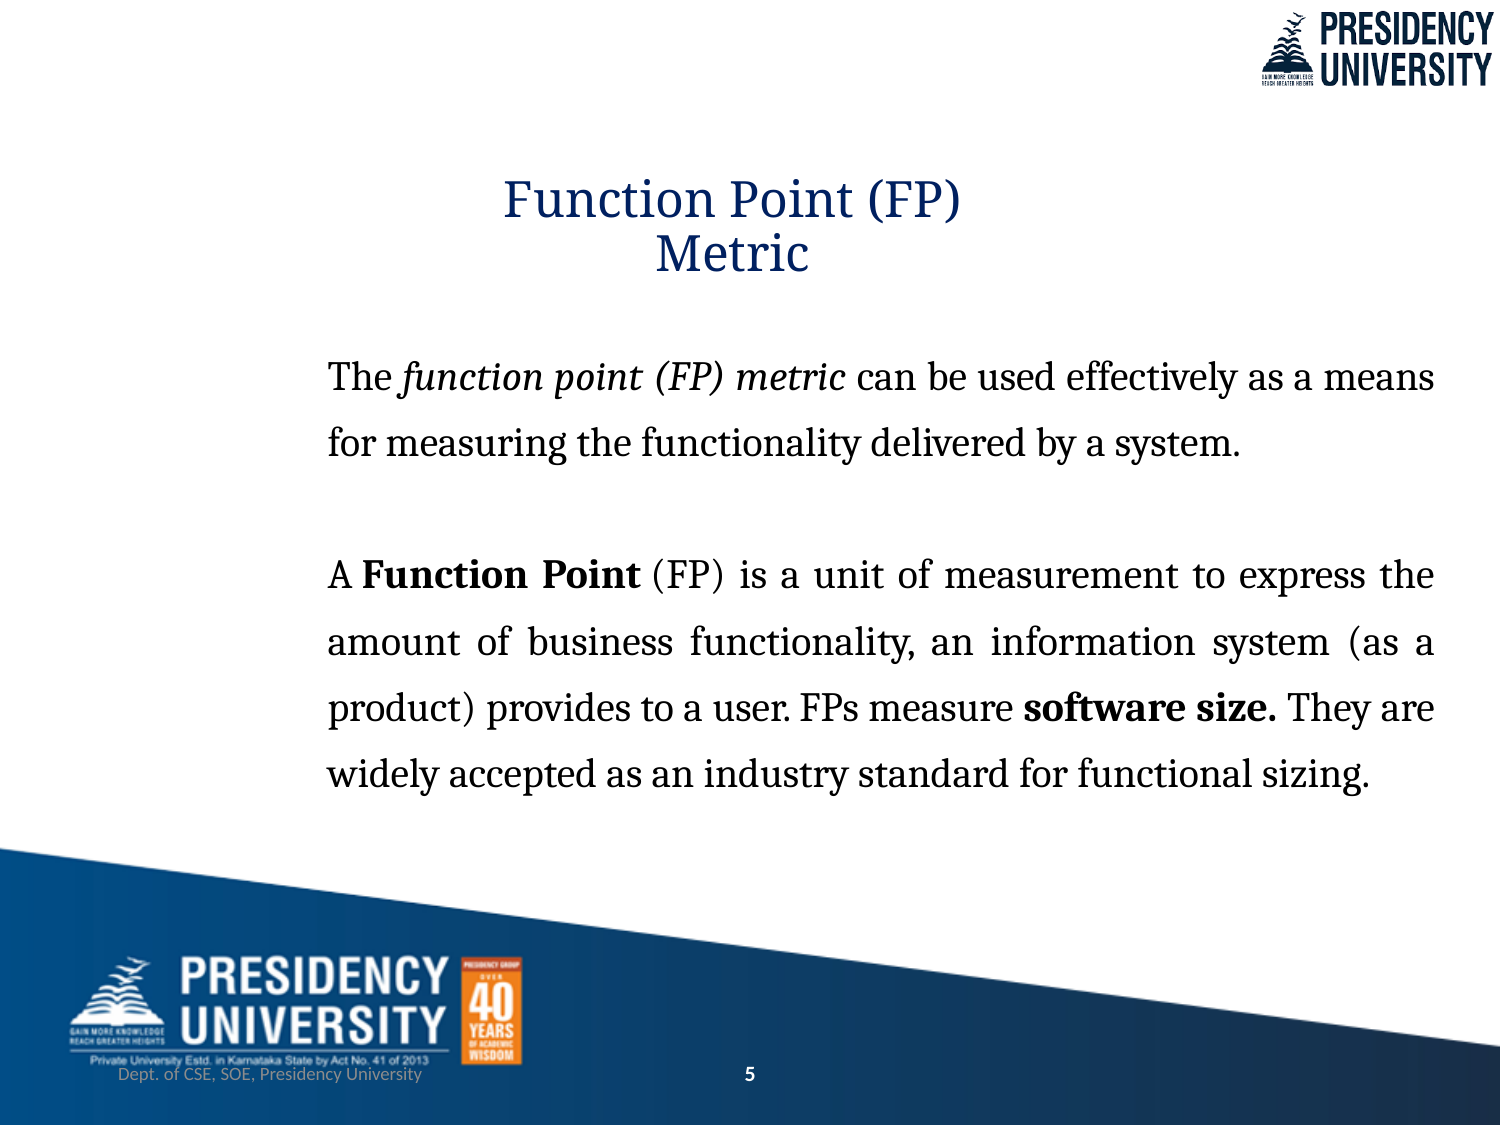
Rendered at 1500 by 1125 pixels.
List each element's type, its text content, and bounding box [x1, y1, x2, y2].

picture [1254, 0, 1500, 96]
picture [0, 845, 1500, 1125]
list The function point (FP) metric can be used effectively as a means for measuring the functionality delivered by a system. A Function Point (FP) is a unit of measurement to express the amount of business functionality, an information system (as a product) provides to a user. FPs measure software size. They are widely accepted as an industry standard for functional sizing. [312, 324, 1450, 450]
slide_number 5 [496, 1042, 1004, 1103]
title Function Point (FP) Metric [422, 169, 1044, 324]
footer Dept. of CSE, SOE, Presidency University [103, 1042, 441, 1103]
